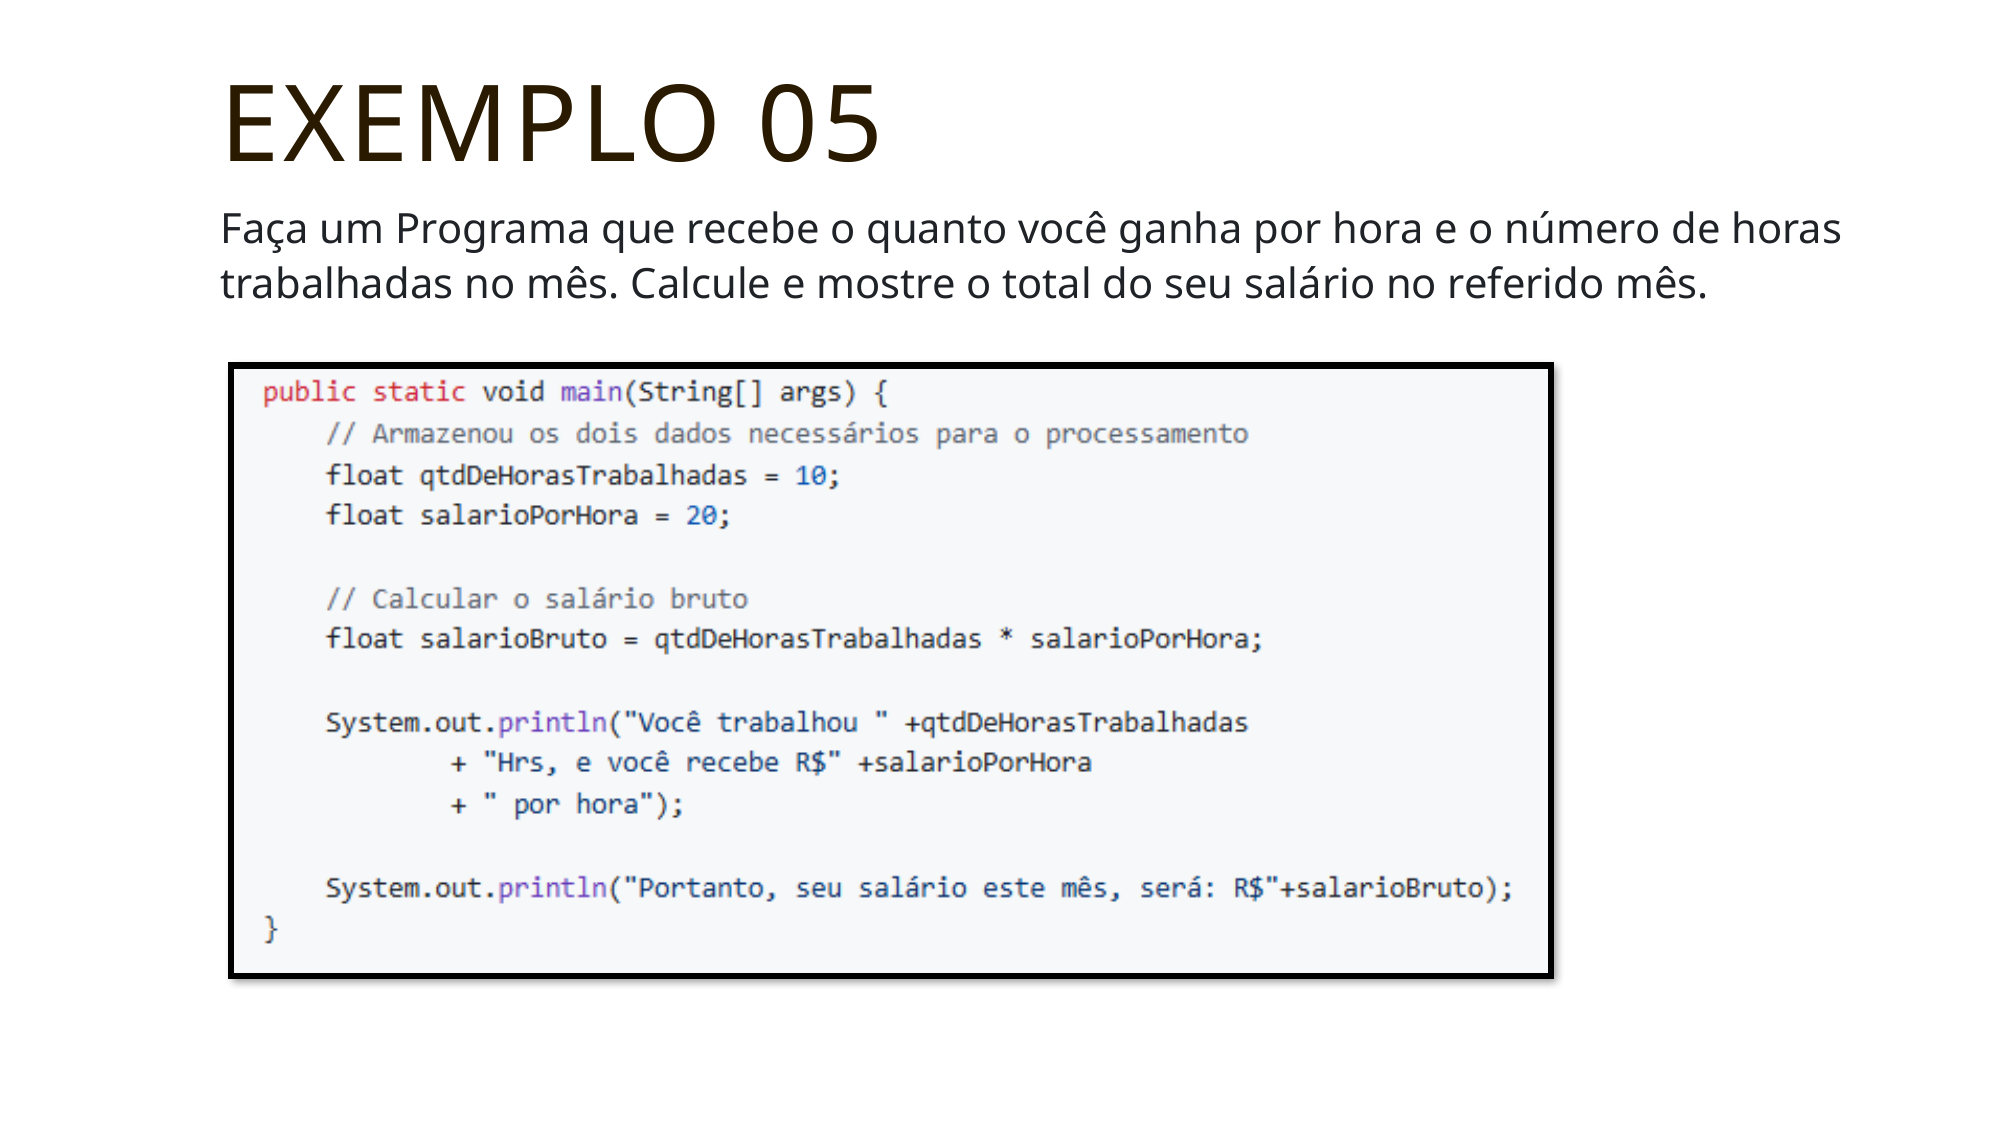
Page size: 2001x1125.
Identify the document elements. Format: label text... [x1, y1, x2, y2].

title Exemplo 05 [205, 62, 1875, 189]
picture [234, 368, 1548, 973]
list Faça um Programa que recebe o quanto você ganha por hora e o número de horas trabalhadas no mês. Calcule e mostre o total do seu salário no referido mês. [205, 189, 1875, 779]
